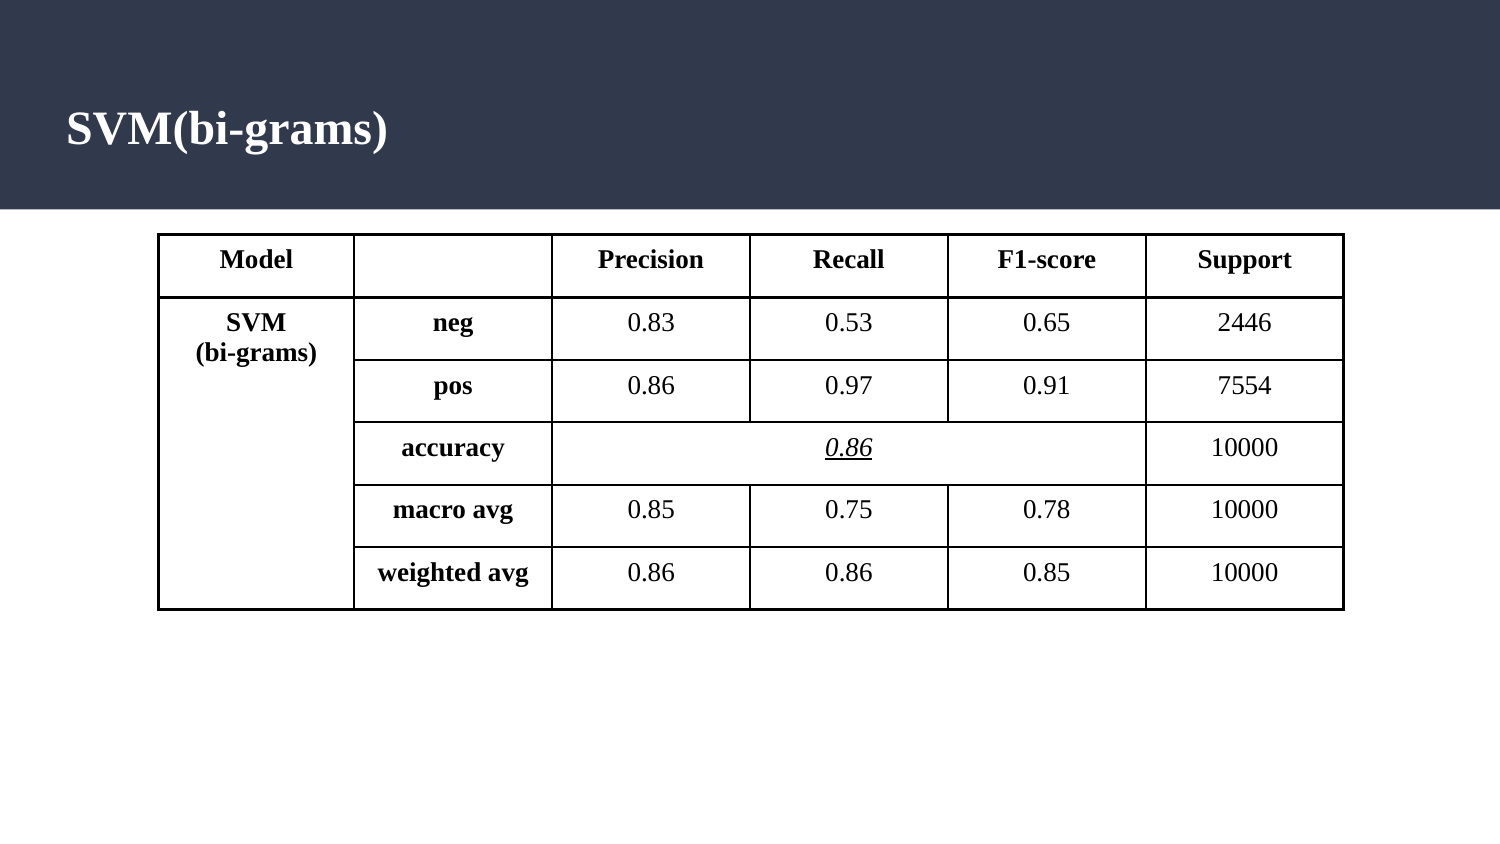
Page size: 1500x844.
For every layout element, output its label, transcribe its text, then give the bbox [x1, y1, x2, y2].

table_cell 0.53 [751, 299, 947, 359]
table_header Model [160, 236, 353, 296]
table_cell SVM (bi-grams) [160, 299, 353, 608]
table_cell weighted avg [355, 548, 551, 608]
table_cell 10000 [1147, 548, 1342, 608]
table_cell 0.85 [949, 548, 1145, 608]
title SVM(bi-grams) [51, 82, 1449, 185]
table_cell 7554 [1147, 361, 1342, 421]
table_cell 0.86 [553, 548, 749, 608]
table_cell 0.97 [751, 361, 947, 421]
table_cell 0.78 [949, 486, 1145, 546]
table_cell 10000 [1147, 486, 1342, 546]
table_cell 0.85 [553, 486, 749, 546]
table_header Precision [553, 236, 749, 296]
table_header Recall [751, 236, 947, 296]
table_cell 0.83 [553, 299, 749, 359]
table_cell 0.75 [751, 486, 947, 546]
table_cell 0.86 [553, 361, 749, 421]
table_cell 0.65 [949, 299, 1145, 359]
table_cell 0.91 [949, 361, 1145, 421]
table_header [355, 236, 551, 296]
table_cell 2446 [1147, 299, 1342, 359]
table_cell 10000 [1147, 423, 1342, 484]
table_cell neg [355, 299, 551, 359]
table_header F1-score [949, 236, 1145, 296]
text_box [51, 225, 1450, 818]
table_header Support [1147, 236, 1342, 296]
table_cell macro avg [355, 486, 551, 546]
table_cell accuracy [355, 423, 551, 484]
table_cell 0.86 [751, 548, 947, 608]
table_cell 0.86 [553, 423, 1145, 484]
table_cell pos [355, 361, 551, 421]
